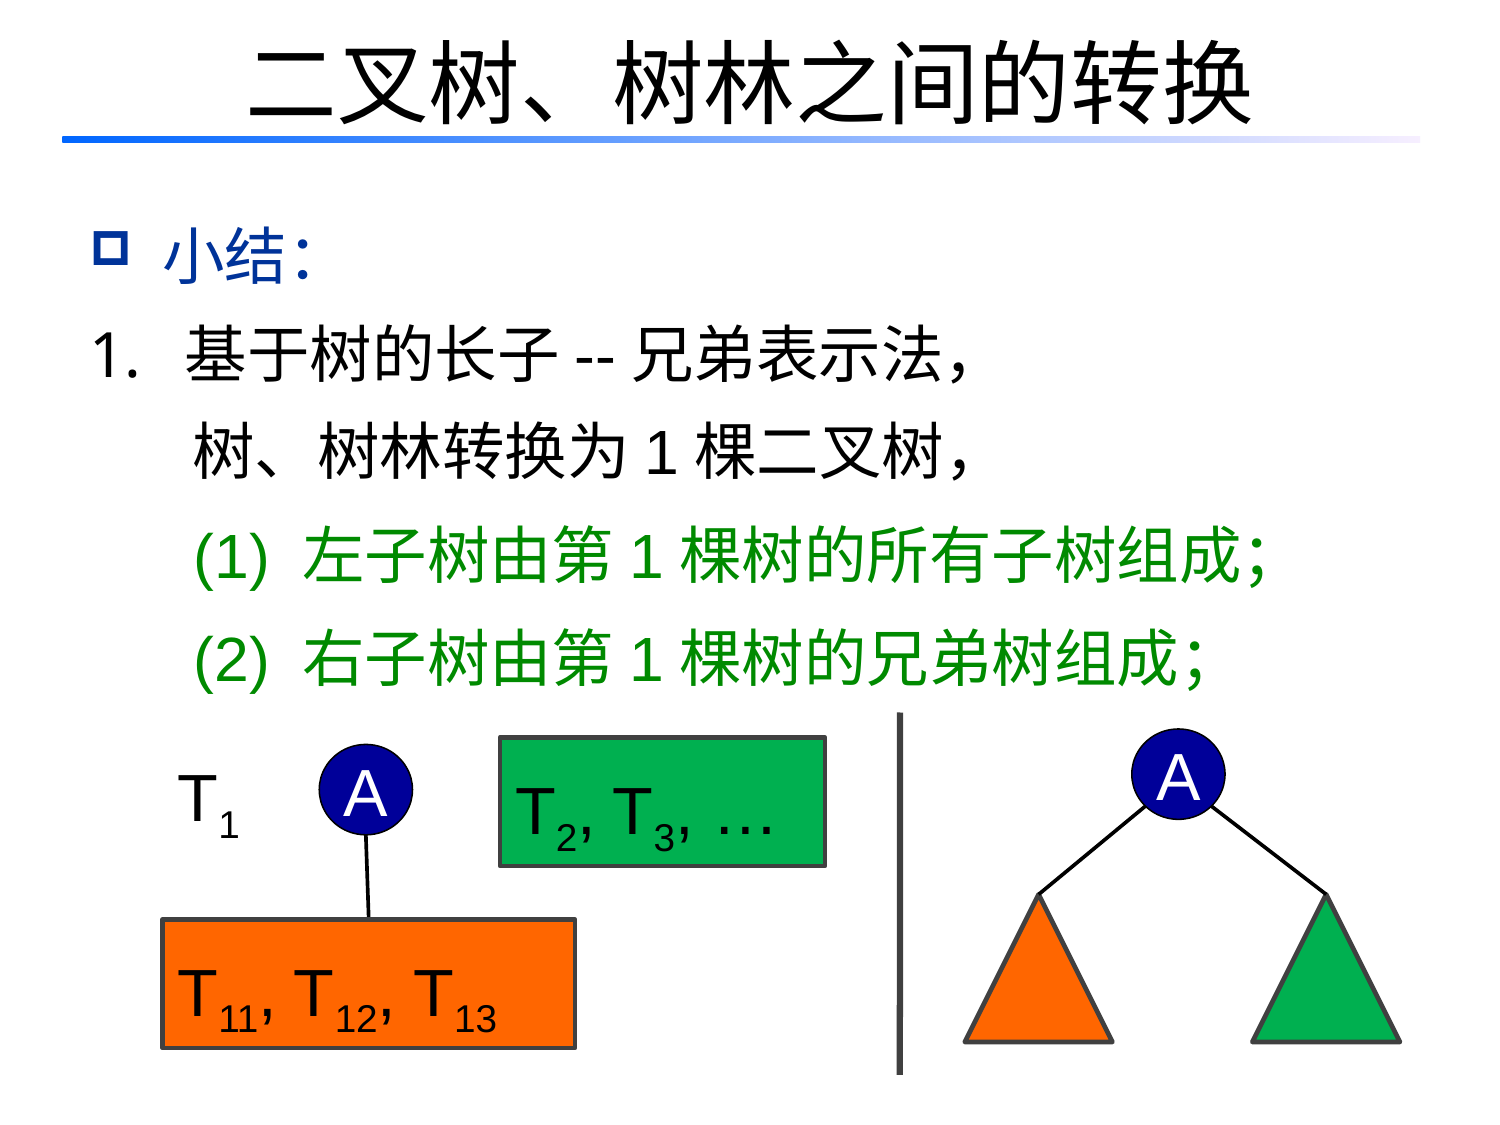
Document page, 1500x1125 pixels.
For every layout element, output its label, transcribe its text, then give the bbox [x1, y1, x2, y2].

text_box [1224, 792, 1314, 908]
text_box T1 [162, 724, 288, 854]
text_box [964, 903, 1113, 1042]
text_box T2, T3, … [500, 737, 825, 867]
text_box A [319, 744, 413, 835]
text_box [1252, 895, 1400, 1042]
text_box [62, 136, 1421, 143]
text_box T11, T12, T13 [162, 919, 575, 1049]
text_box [1047, 796, 1137, 904]
title 二叉树、树林之间的转换 [74, 0, 1426, 176]
text_box A [1131, 728, 1226, 820]
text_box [324, 875, 410, 879]
text_box 小结： 基于树的长子--兄弟表示法， 树、树林转换为1棵二叉树， (1) 左子树由第1棵树的所有子树组成； (2) 右子树由第1棵树的兄弟树组成； [74, 187, 1500, 702]
